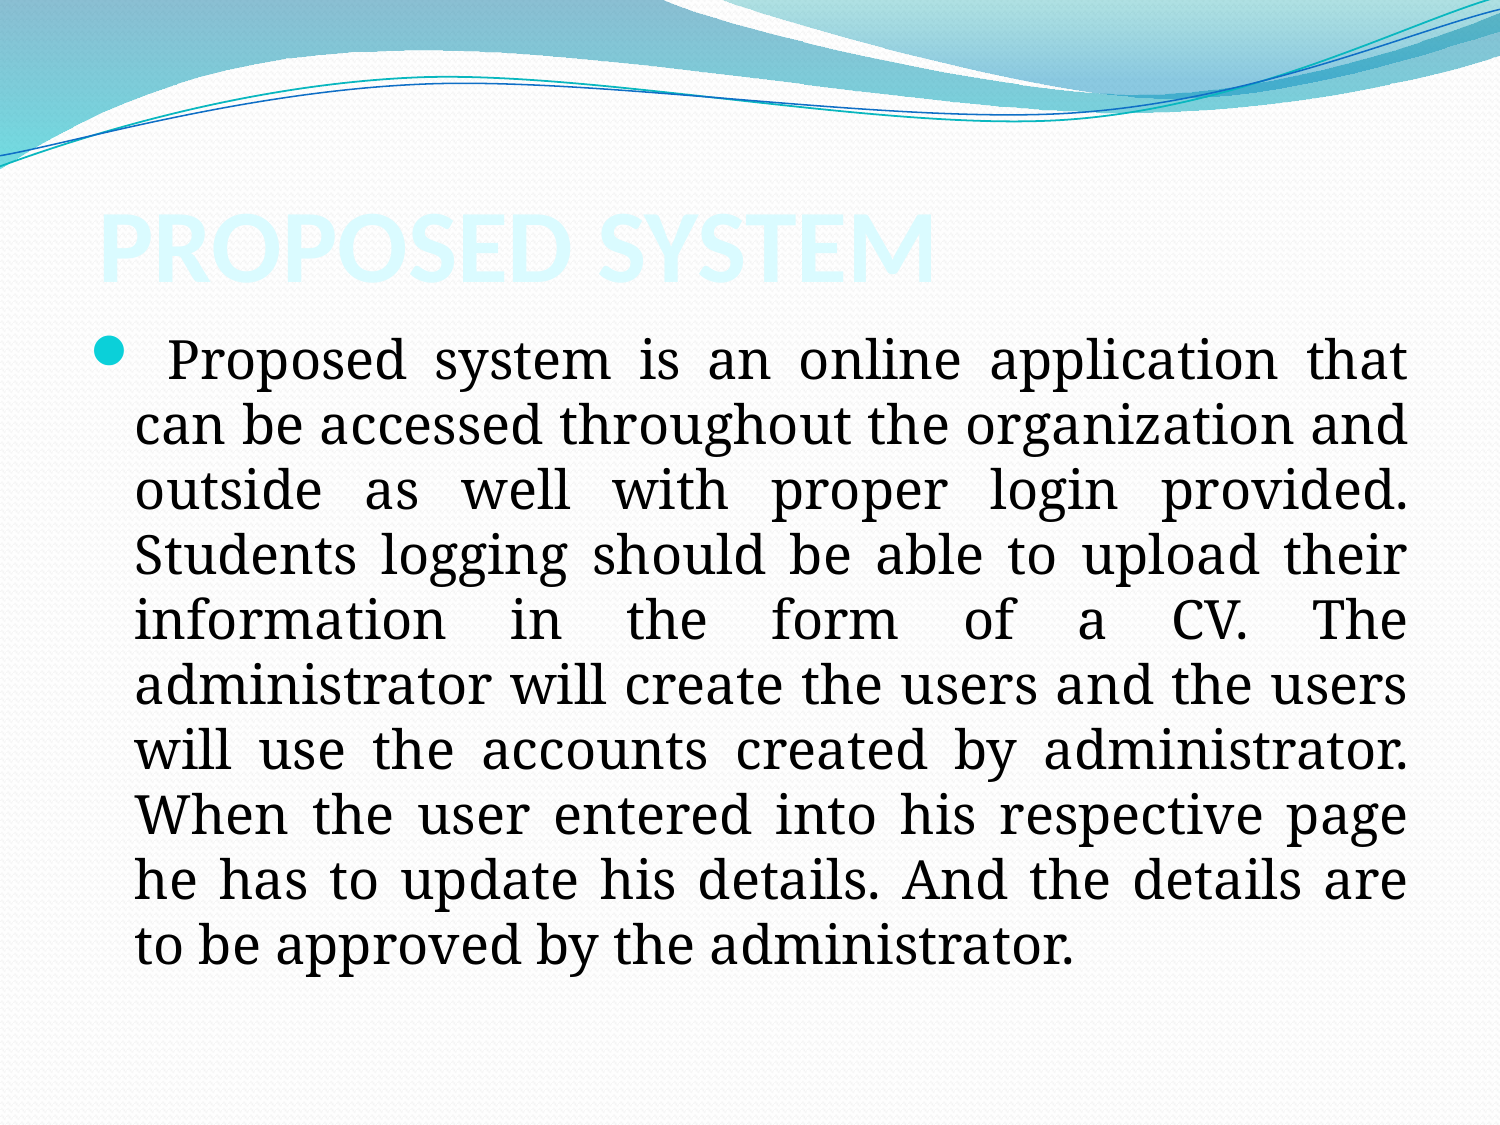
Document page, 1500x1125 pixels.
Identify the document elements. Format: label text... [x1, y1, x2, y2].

list Proposed system is an online application that can be accessed throughout the organization and outside as well with proper login provided. Students logging should be able to upload their information in the form of a CV. The administrator will create the users and the users will use the accounts created by administrator. When the user entered into his respective page he has to update his details. And the details are to be approved by the administrator. [75, 317, 1425, 1038]
title PROPOSED SYSTEM [75, 115, 1425, 303]
